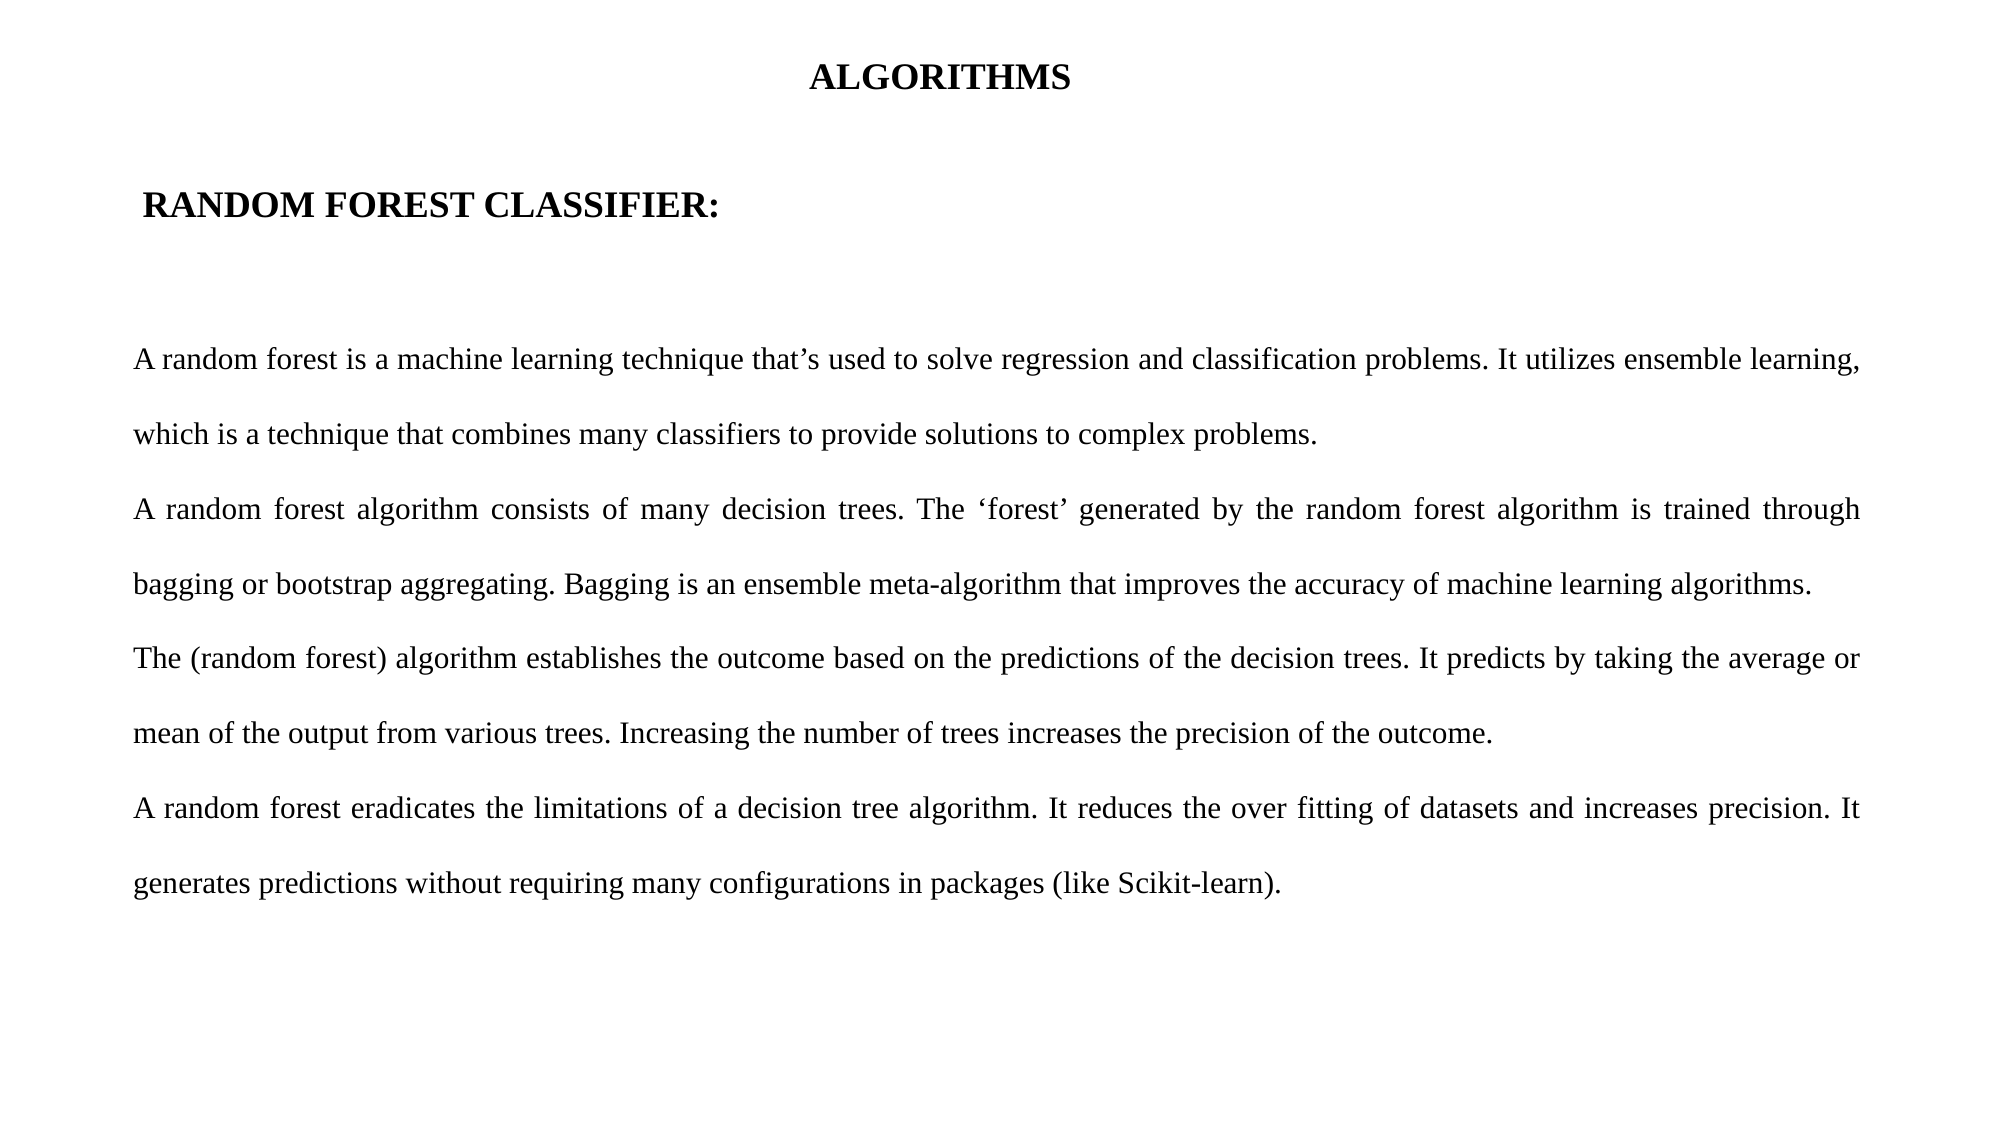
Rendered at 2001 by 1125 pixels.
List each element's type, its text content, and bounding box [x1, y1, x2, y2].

text_box A random forest is a machine learning technique that’s used to solve regression and classification problems. It utilizes ensemble learning, which is a technique that combines many classifiers to provide solutions to complex problems. A random forest algorithm consists of many decision trees. The ‘forest’ generated by the random forest algorithm is trained through bagging or bootstrap aggregating. Bagging is an ensemble meta-algorithm that improves the accuracy of machine learning algorithms. The (random forest) algorithm establishes the outcome based on the predictions of the decision trees. It predicts by taking the average or mean of the output from various trees. Increasing the number of trees increases the precision of the outcome. A random forest eradicates the limitations of a decision tree algorithm. It reduces the over fitting of datasets and increases precision. It generates predictions without requiring many configurations in packages (like Scikit-learn). [118, 293, 1879, 908]
text_box RANDOM FOREST CLASSIFIER: [118, 165, 820, 233]
text_box ALGORITHMS [794, 44, 1087, 105]
